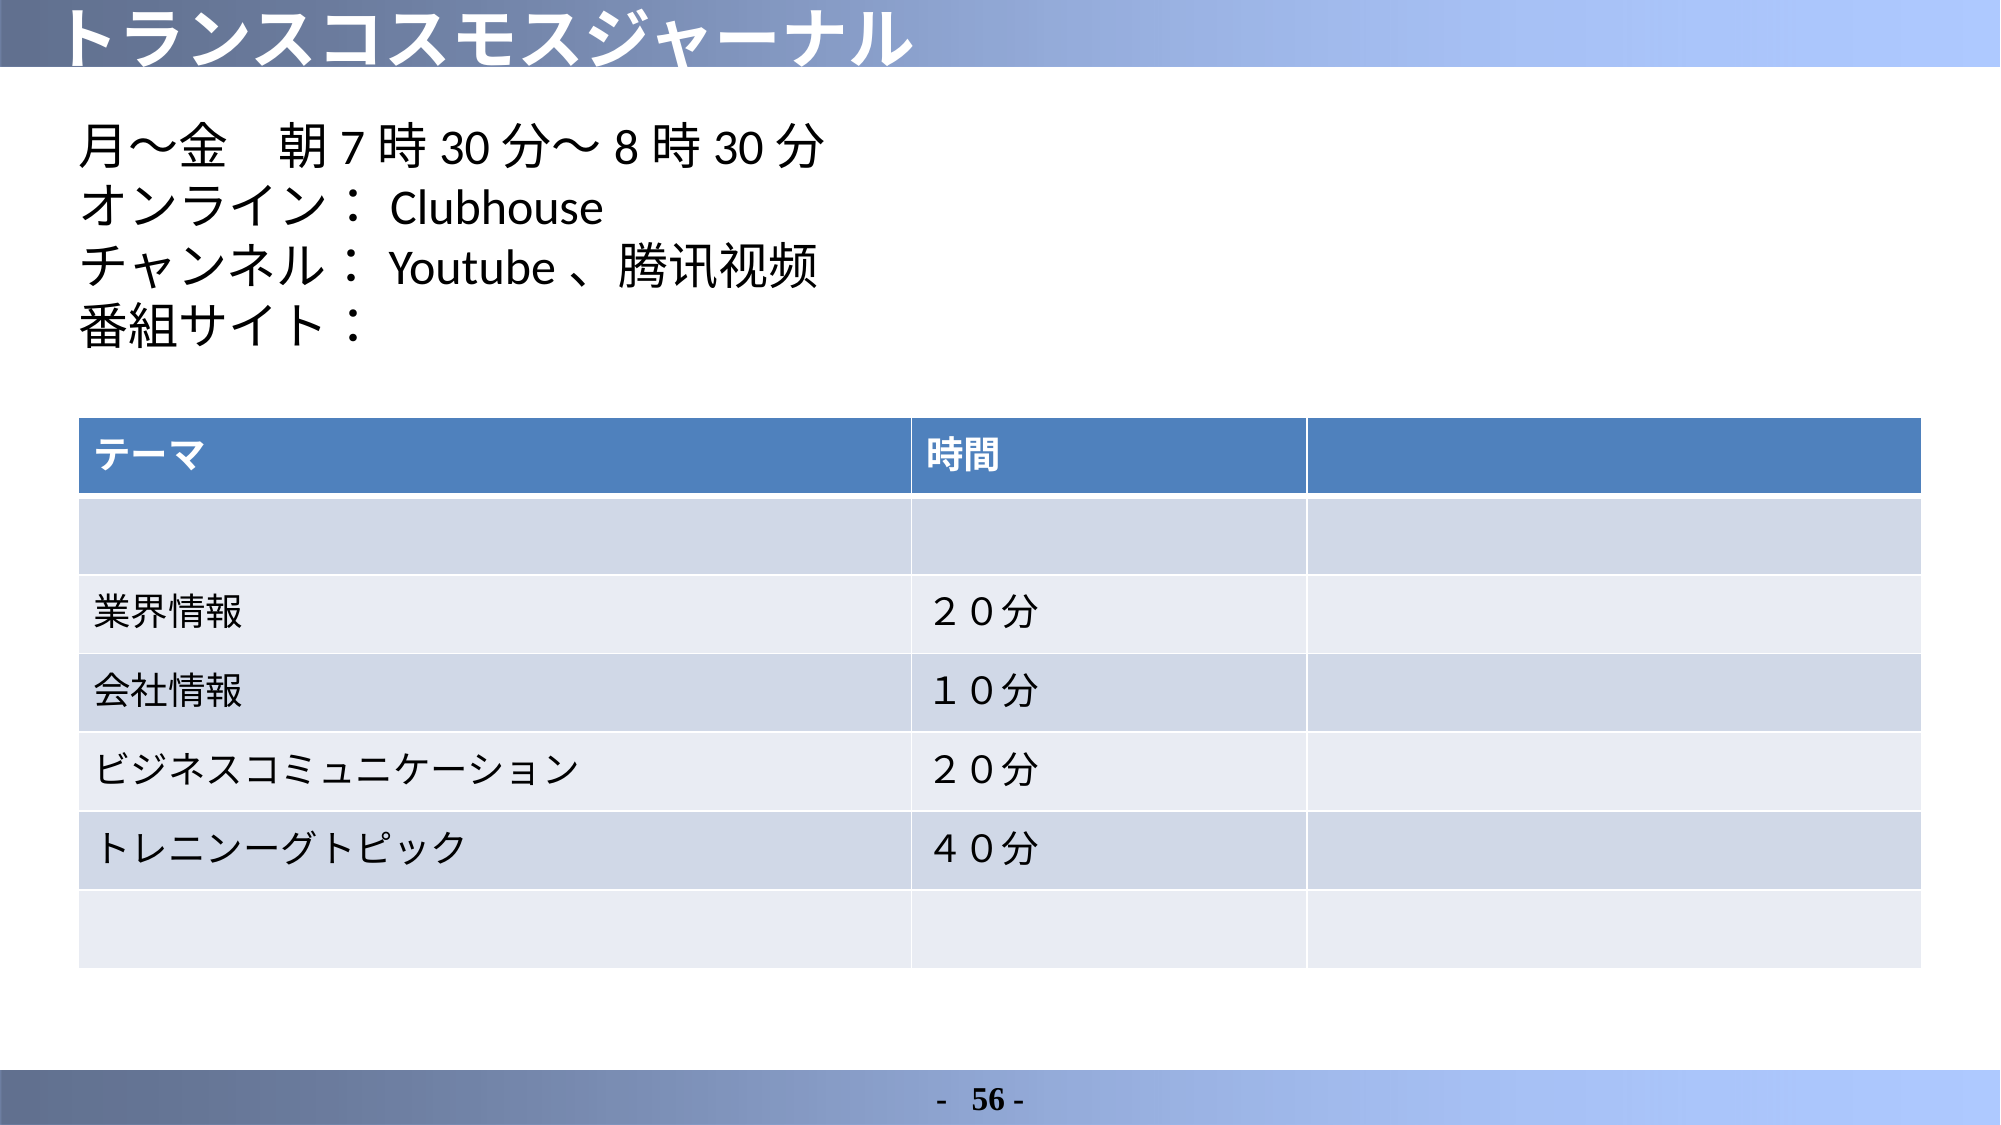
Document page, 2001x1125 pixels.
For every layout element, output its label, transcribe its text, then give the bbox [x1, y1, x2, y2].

table_cell トレニンーグトピック [79, 812, 911, 889]
table_cell ２０分 [912, 733, 1306, 810]
table_cell [79, 499, 911, 574]
title トランスコスモスジャーナル [52, 0, 1946, 71]
table_cell 業界情報 [79, 576, 911, 653]
table_cell １０分 [912, 654, 1306, 731]
table_cell [79, 891, 911, 968]
table_header 時間 [912, 418, 1306, 493]
table_cell ビジネスコミュニケーション [79, 733, 911, 810]
table_cell [1308, 576, 1921, 653]
table_cell [912, 891, 1306, 968]
list 月～金 朝7時30分～8時30分 オンライン：Clubhouse チャンネル：Youtube、腾讯视频 番組サイト： [78, 114, 1922, 416]
table_cell [1308, 499, 1921, 574]
table_cell [1308, 891, 1921, 968]
slide_number - 56 - [934, 1078, 1063, 1117]
table_cell [1308, 812, 1921, 889]
table_cell [1308, 733, 1921, 810]
table_header [1308, 418, 1921, 493]
table_header テーマ [79, 418, 911, 493]
table_cell [1308, 654, 1921, 731]
table_cell [912, 499, 1306, 574]
table_cell ２０分 [912, 576, 1306, 653]
table_cell ４０分 [912, 812, 1306, 889]
table_cell 会社情報 [79, 654, 911, 731]
